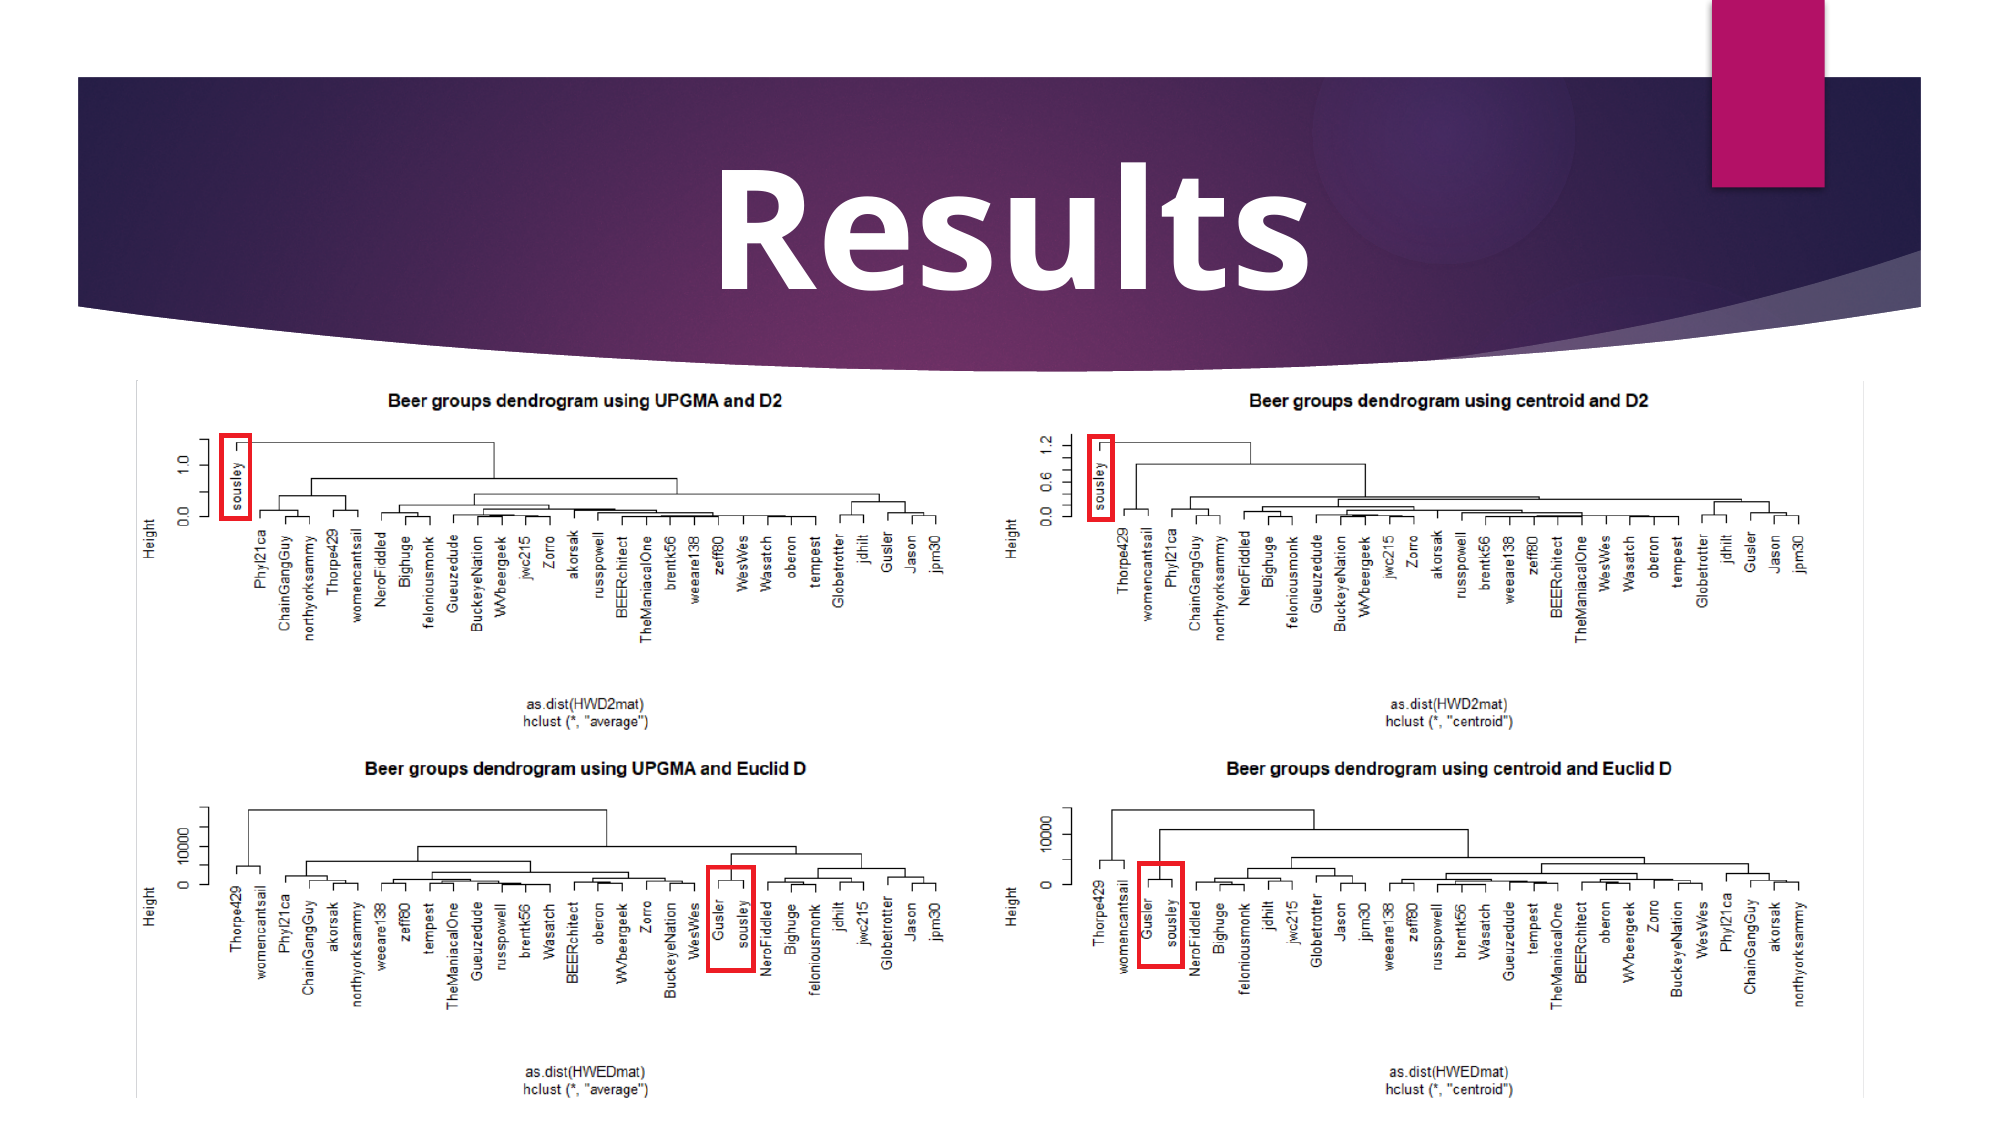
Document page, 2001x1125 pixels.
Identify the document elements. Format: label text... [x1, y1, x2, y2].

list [136, 380, 1864, 1099]
title Results [91, 105, 1931, 341]
